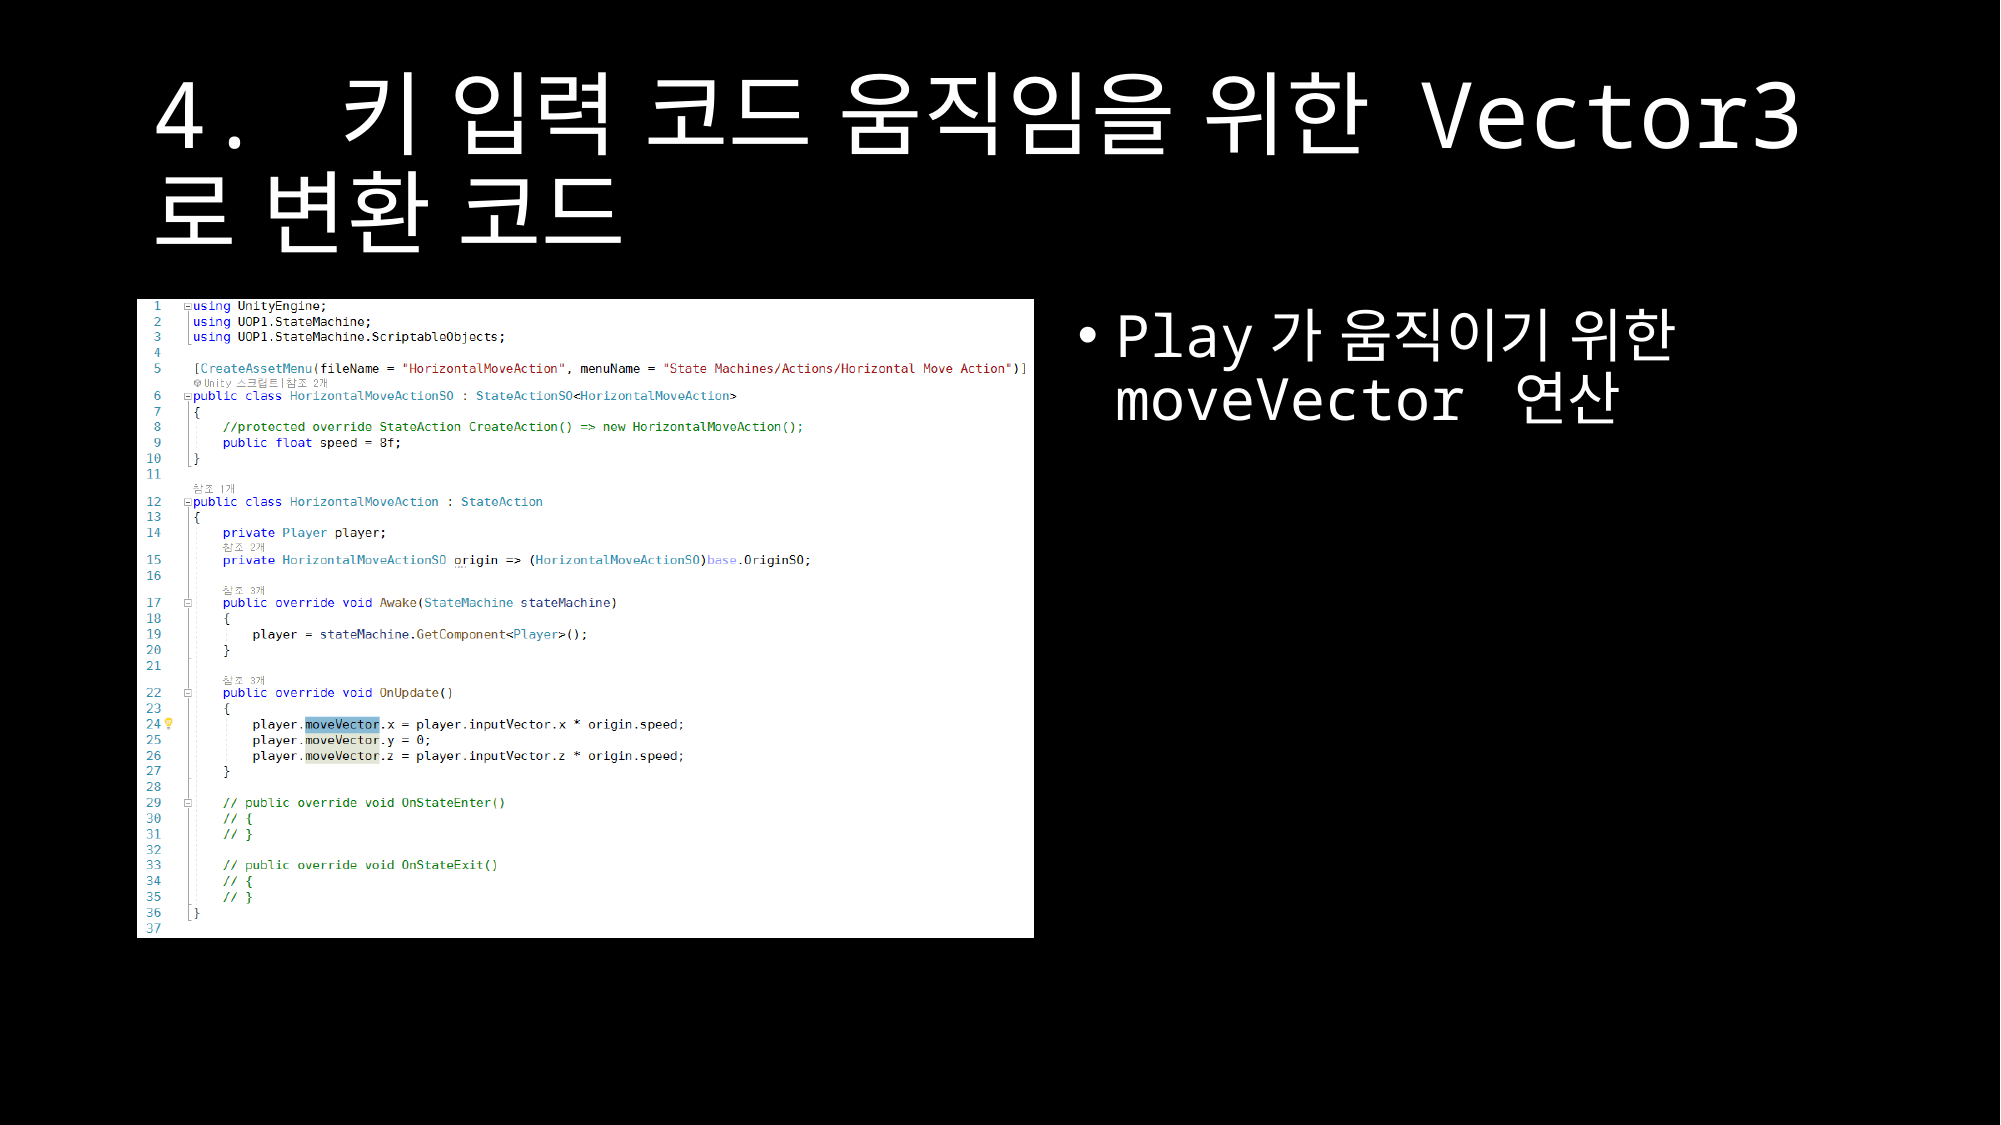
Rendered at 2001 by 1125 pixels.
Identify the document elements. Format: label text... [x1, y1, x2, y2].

title 4. 키 입력 코드 움직임을 위한 Vector3로 변환 코드 [137, 59, 1863, 278]
picture [137, 299, 1034, 938]
list Play가 움직이기 위한 moveVector 연산 [1062, 299, 1863, 1014]
